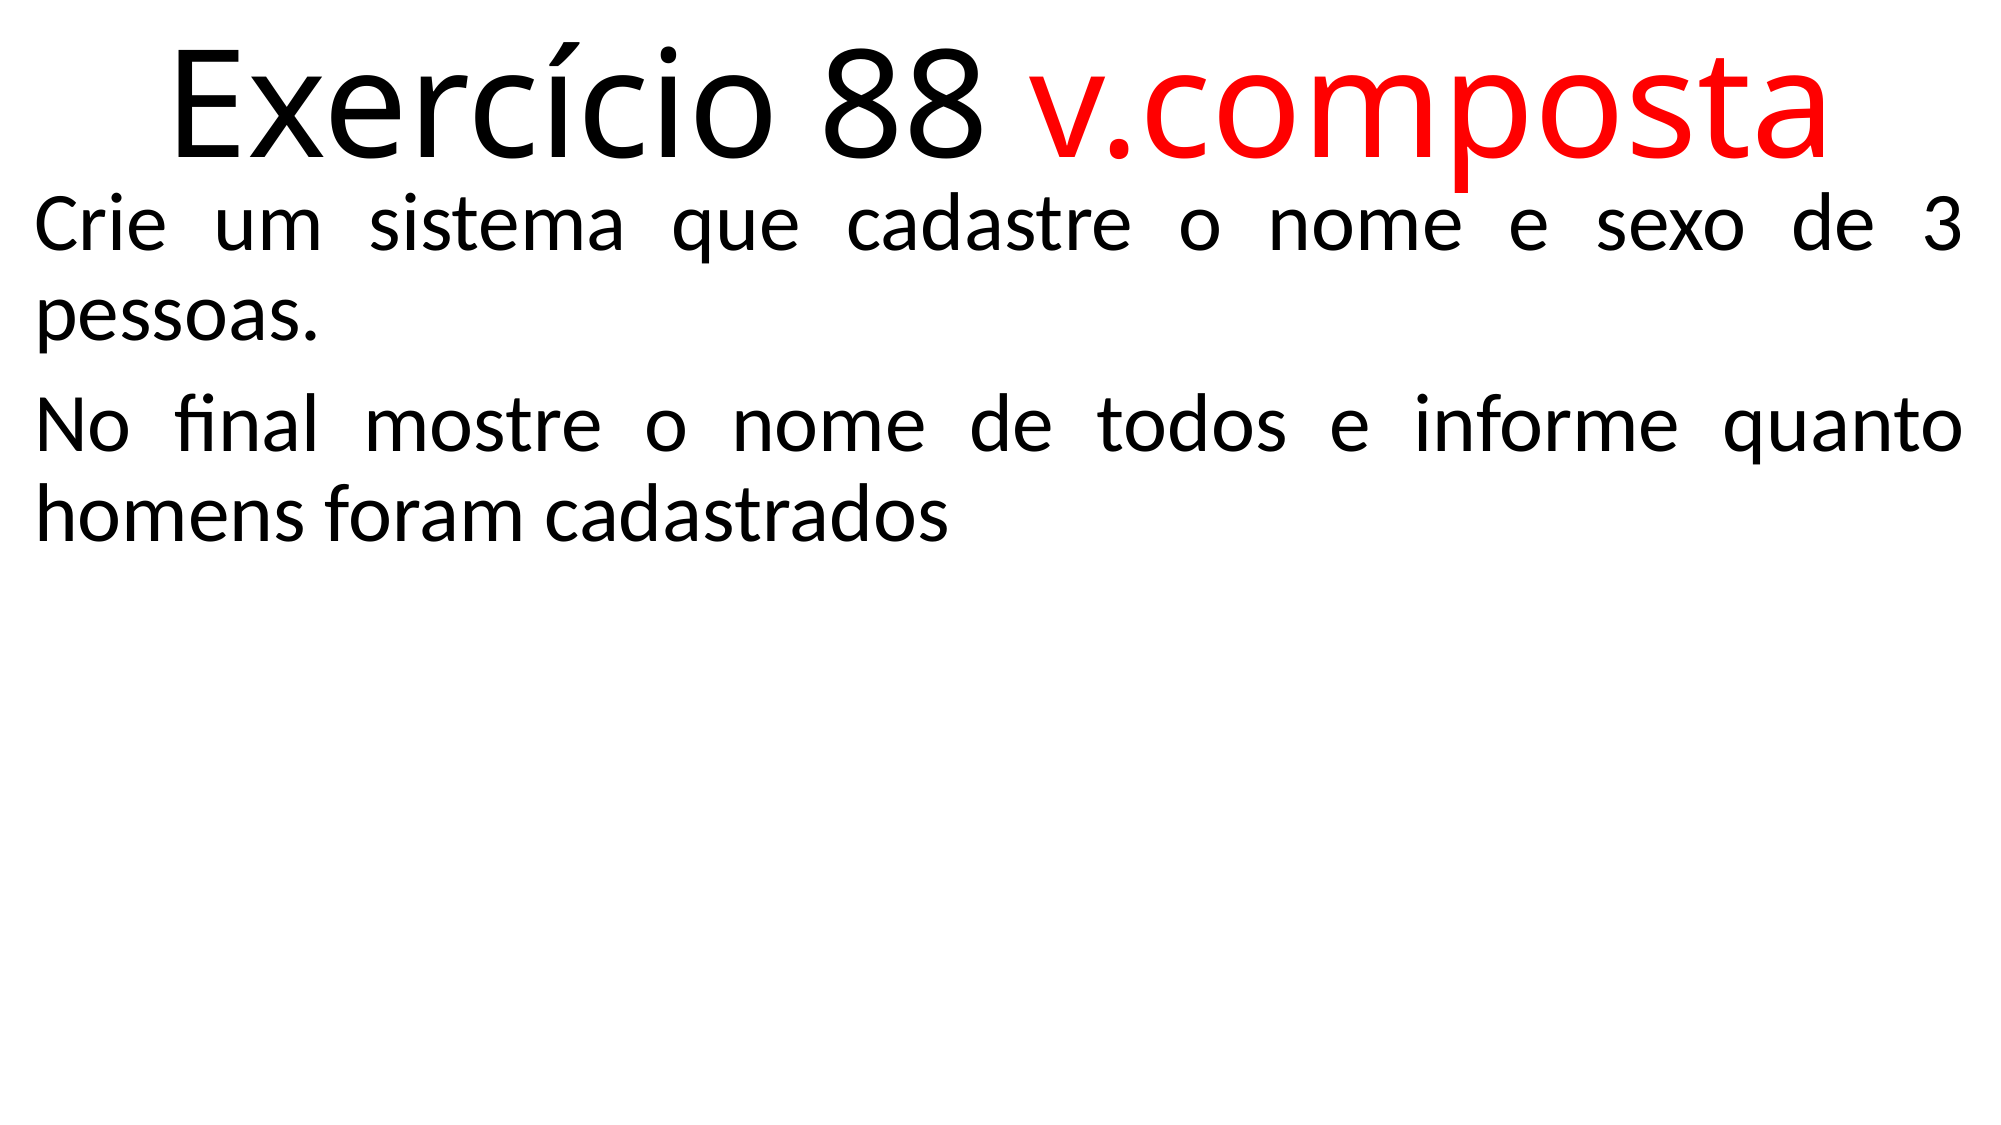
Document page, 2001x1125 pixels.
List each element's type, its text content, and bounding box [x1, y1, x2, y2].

list Crie um sistema que cadastre o nome e sexo de 3 pessoas. No final mostre o nome de todos e informe quanto homens foram cadastrados [19, 171, 1981, 1098]
title Exercício 88 v.composta [137, 0, 1863, 171]
